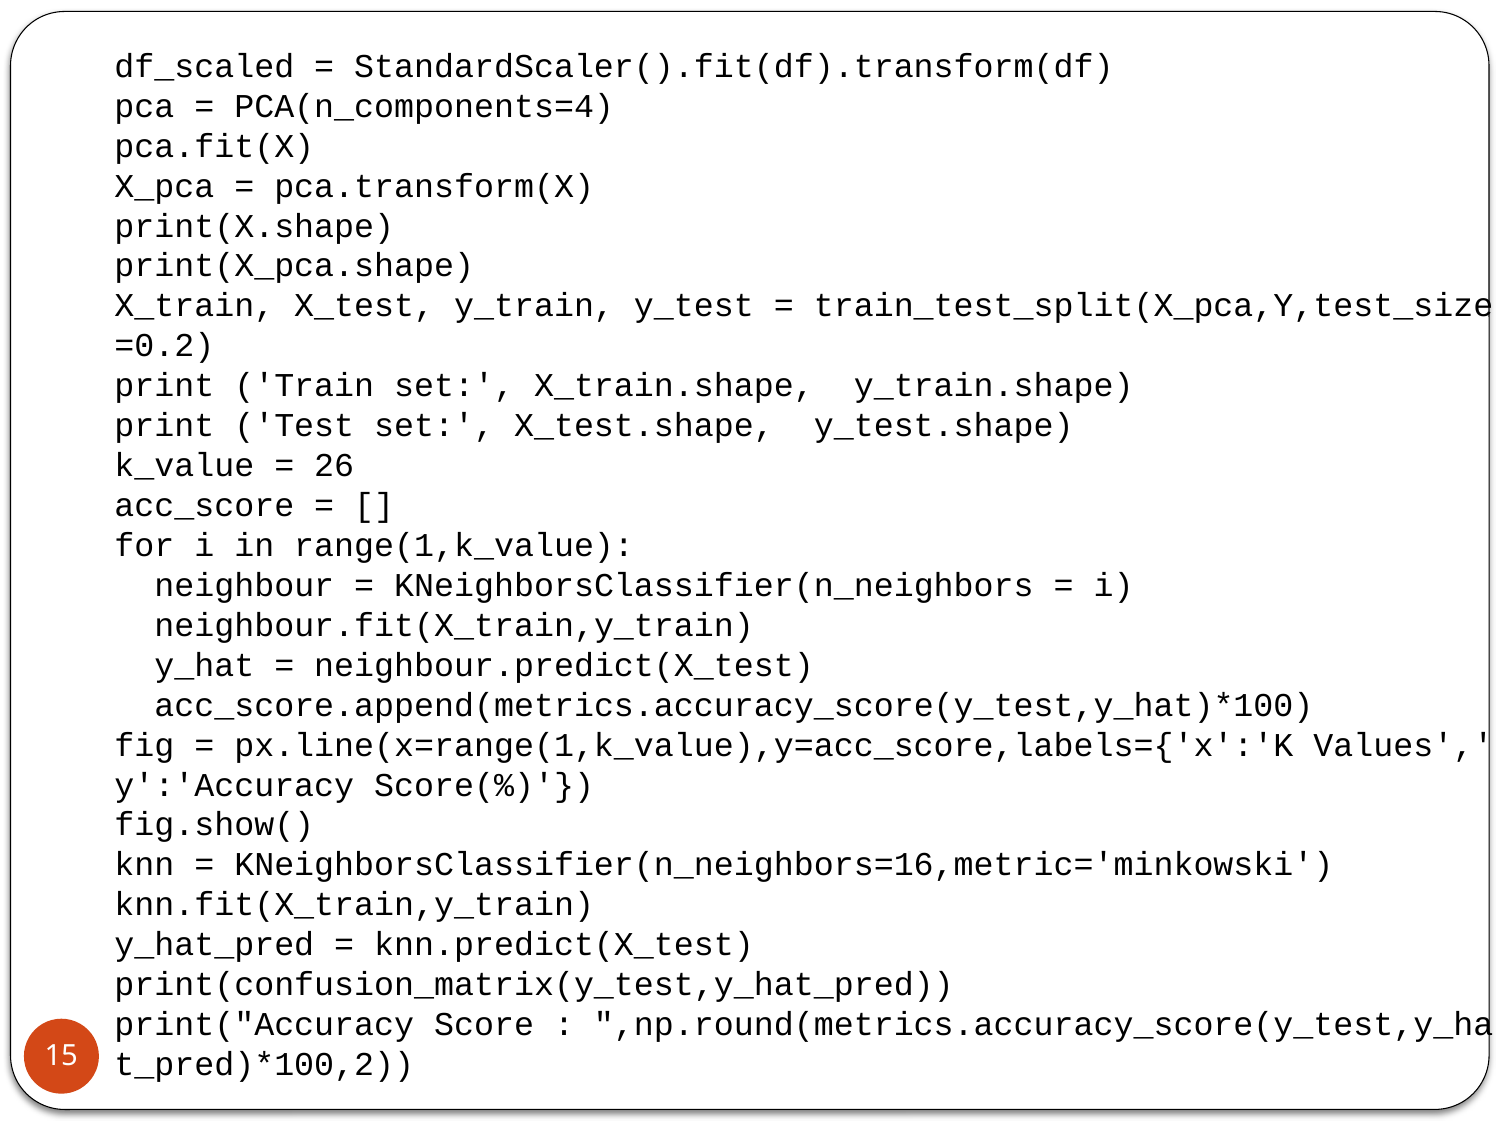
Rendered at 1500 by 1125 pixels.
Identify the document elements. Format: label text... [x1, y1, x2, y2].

slide_number 15 [23, 1018, 99, 1094]
text_box df_scaled = StandardScaler().fit(df).transform(df) pca = PCA(n_components=4) pca.fit(X) X_pca = pca.transform(X) print(X.shape) print(X_pca.shape) X_train, X_test, y_train, y_test = train_test_split(X_pca,Y,test_size=0.2) print ('Train set:', X_train.shape, y_train.shape) print ('Test set:', X_test.shape, y_test.shape) k_value = 26 acc_score = [] for i in range(1,k_value): neighbour = KNeighborsClassifier(n_neighbors = i) neighbour.fit(X_train,y_train) y_hat = neighbour.predict(X_test) acc_score.append(metrics.accuracy_score(y_test,y_hat)*100) fig = px.line(x=range(1,k_value),y=acc_score,labels={'x':'K Values','y':'Accuracy Score(%)'}) fig.show() knn = KNeighborsClassifier(n_neighbors=16,metric='minkowski') knn.fit(X_train,y_train) y_hat_pred = knn.predict(X_test) print(confusion_matrix(y_test,y_hat_pred)) print("Accuracy Score : ",np.round(metrics.accuracy_score(y_test,y_hat_pred)*100,2)) [99, 36, 1500, 1125]
